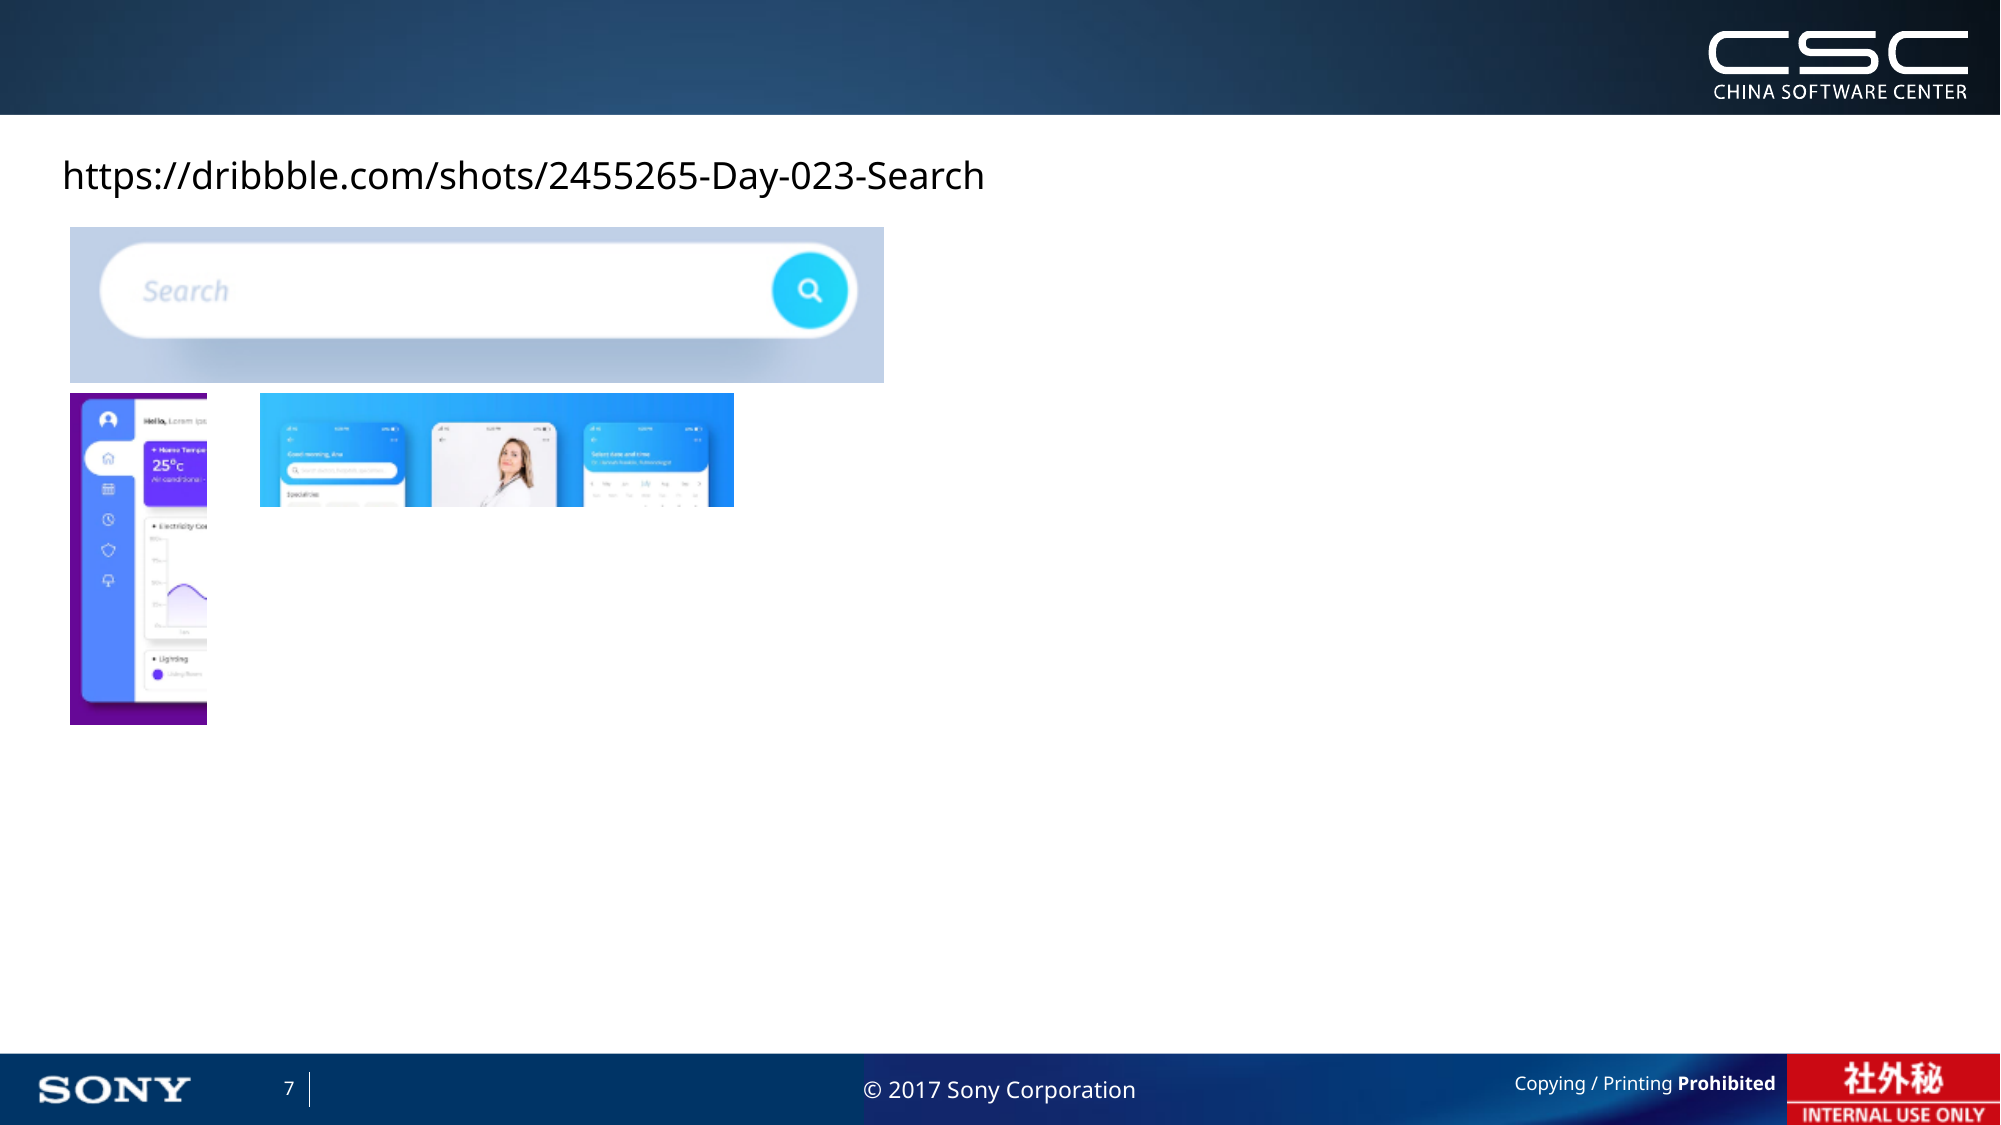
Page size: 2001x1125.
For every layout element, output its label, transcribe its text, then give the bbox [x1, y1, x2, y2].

picture [70, 393, 207, 726]
picture [0, 0, 2000, 114]
picture [260, 393, 734, 507]
picture [0, 1054, 2000, 1125]
text_box https://dribbble.com/shots/2455265-Day-023-Search [47, 144, 1002, 204]
picture [70, 227, 884, 383]
